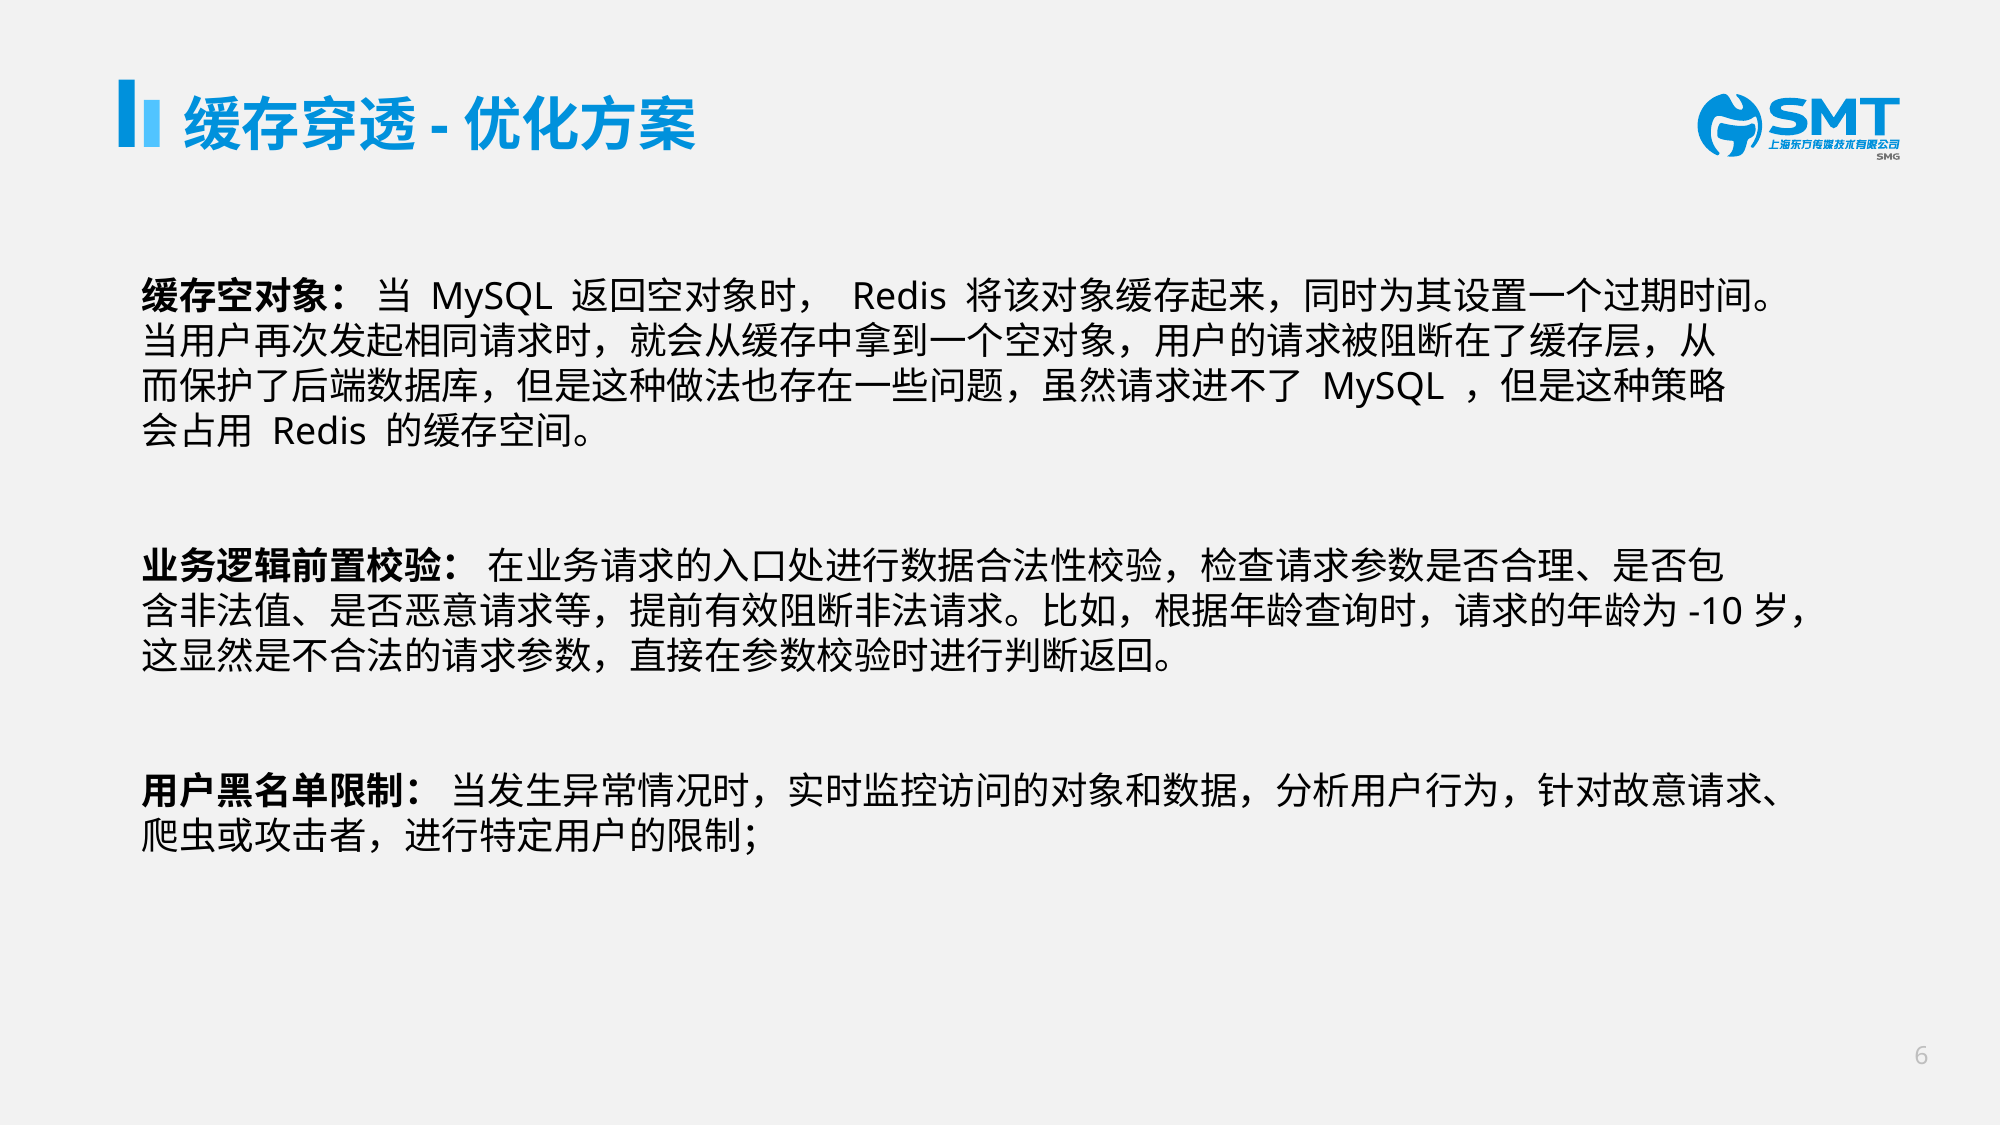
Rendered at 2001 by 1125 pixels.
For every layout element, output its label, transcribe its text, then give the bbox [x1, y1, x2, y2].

text_box 缓存空对象： 当 MySQL 返回空对象时， Redis 将该对象缓存起来，同时为其设置一个过期时间。 当用户再次发起相同请求时，就会从缓存中拿到一个空对象，用户的请求被阻断在了缓存层，从 而保护了后端数据库，但是这种做法也存在一些问题，虽然请求进不了 MySQL ，但是这种策略 会占用 Redis 的缓存空间。 业务逻辑前置校验： 在业务请求的入口处进行数据合法性校验，检查请求参数是否合理、是否包 含非法值、是否恶意请求等，提前有效阻断非法请求。比如，根据年龄查询时，请求的年龄为-10岁， 这显然是不合法的请求参数，直接在参数校验时进行判断返回。 用户黑名单限制： 当发生异常情况时，实时监控访问的对象和数据，分析用户行为，针对故意请求、 爬虫或攻击者，进行特定用户的限制； [127, 264, 1842, 865]
slide_number 5 [1799, 1026, 1944, 1087]
title 缓存穿透-优化方案 [168, 85, 1611, 168]
